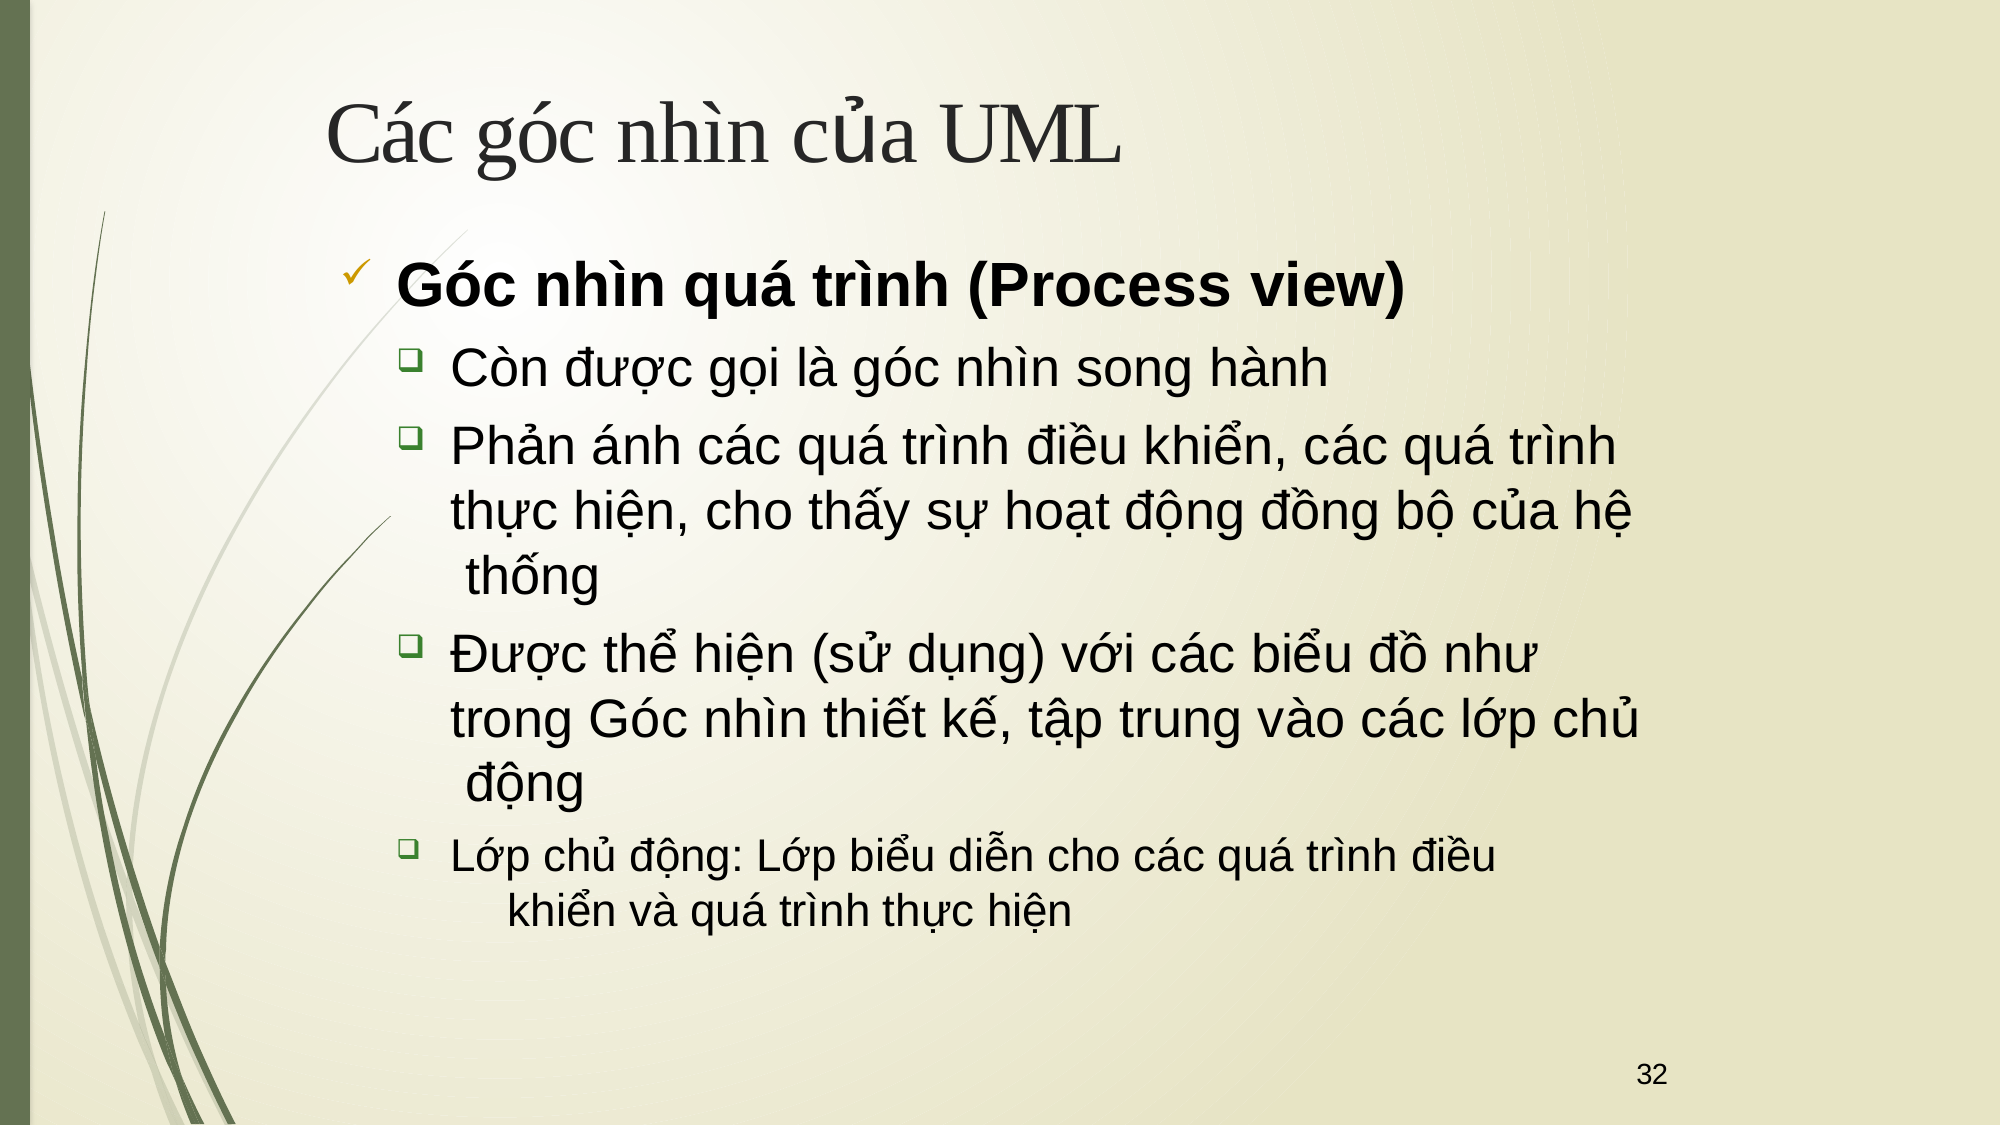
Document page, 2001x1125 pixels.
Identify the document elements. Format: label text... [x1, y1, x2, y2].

text_box Góc nhìn quá trình (Process view) Còn được gọi là góc nhìn song hành Phản ánh các quá trình điều khiển, các quá trình thực hiện, cho thấy sự hoạt động đồng bộ của hệ thống Được thể hiện (sử dụng) với các biểu đồ như trong Góc nhìn thiết kế, tập trung vào các lớp chủ động Lớp chủ động: Lớp biểu diễn cho các quá trình điều khiển và quá trình thực hiện [337, 229, 1645, 936]
text_box Các góc nhìn của UML [298, 61, 1649, 180]
slide_number 32 [1630, 1061, 1738, 1125]
